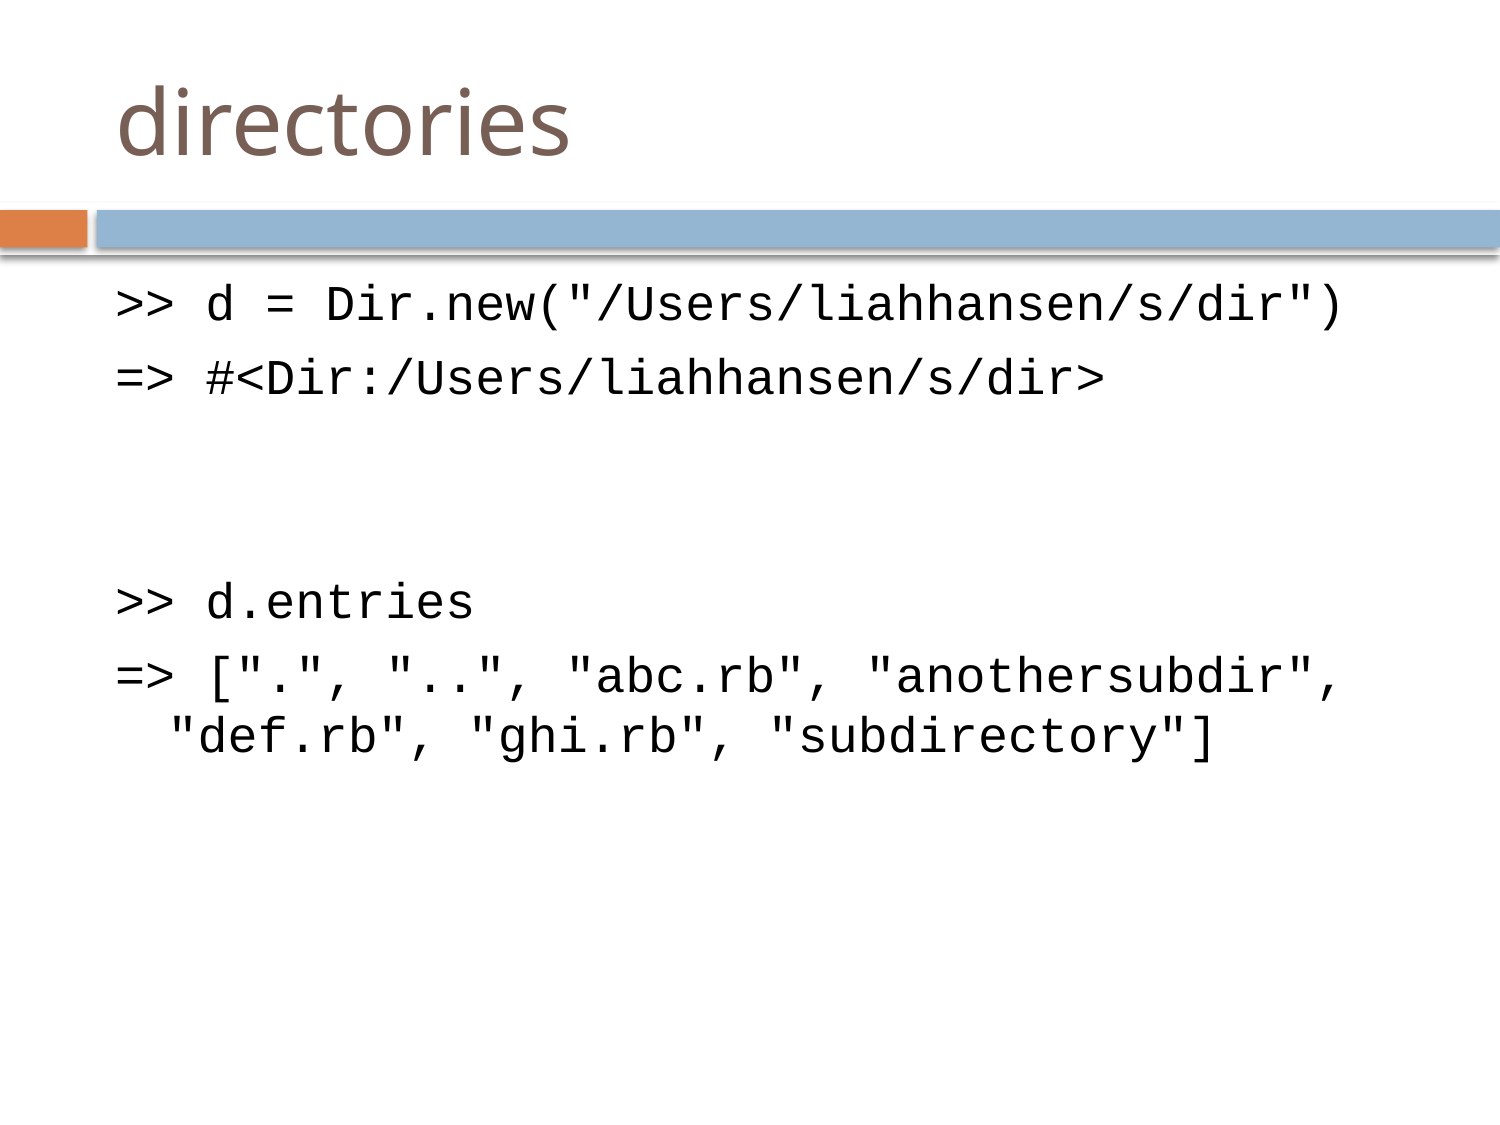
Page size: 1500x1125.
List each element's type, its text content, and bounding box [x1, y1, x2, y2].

list >> d = Dir.new("/Users/liahhansen/s/dir") => #<Dir:/Users/liahhansen/s/dir> >> d.entries => [".", "..", "abc.rb", "anothersubdir", "def.rb", "ghi.rb", "subdirectory"] [100, 262, 1438, 1000]
title directories [100, 37, 1438, 200]
